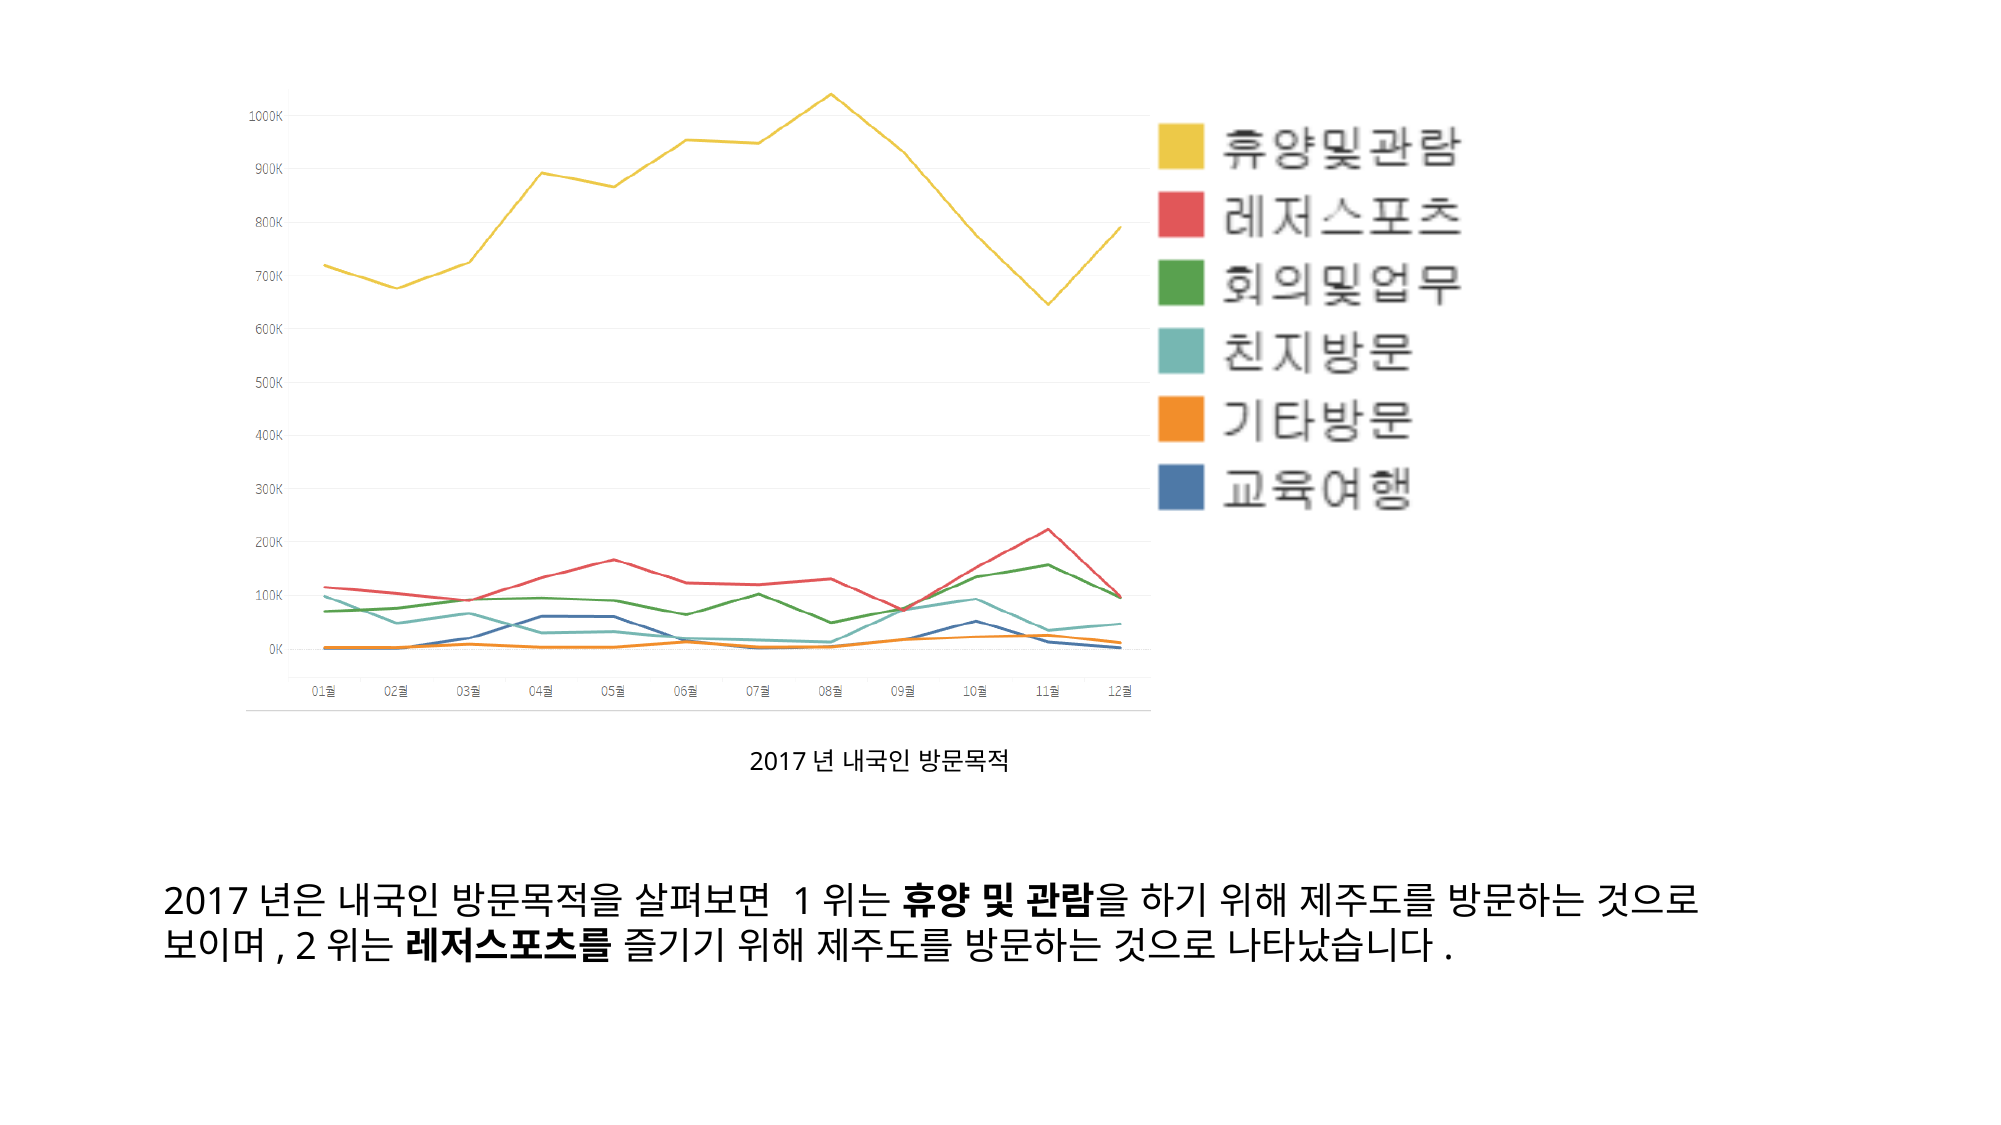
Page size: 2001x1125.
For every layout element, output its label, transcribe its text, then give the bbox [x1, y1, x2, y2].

text_box 2017년은 내국인 방문목적을 살펴보면 1위는 휴양 및 관람을 하기 위해 제주도를 방문하는 것으로 보이며, 2위는 레저스포츠를 즐기기 위해 제주도를 방문하는 것으로 나타났습니다. [148, 869, 1716, 975]
picture [1150, 115, 1514, 524]
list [246, 89, 1151, 712]
text_box 2017년 내국인 방문목적 [246, 685, 1514, 839]
